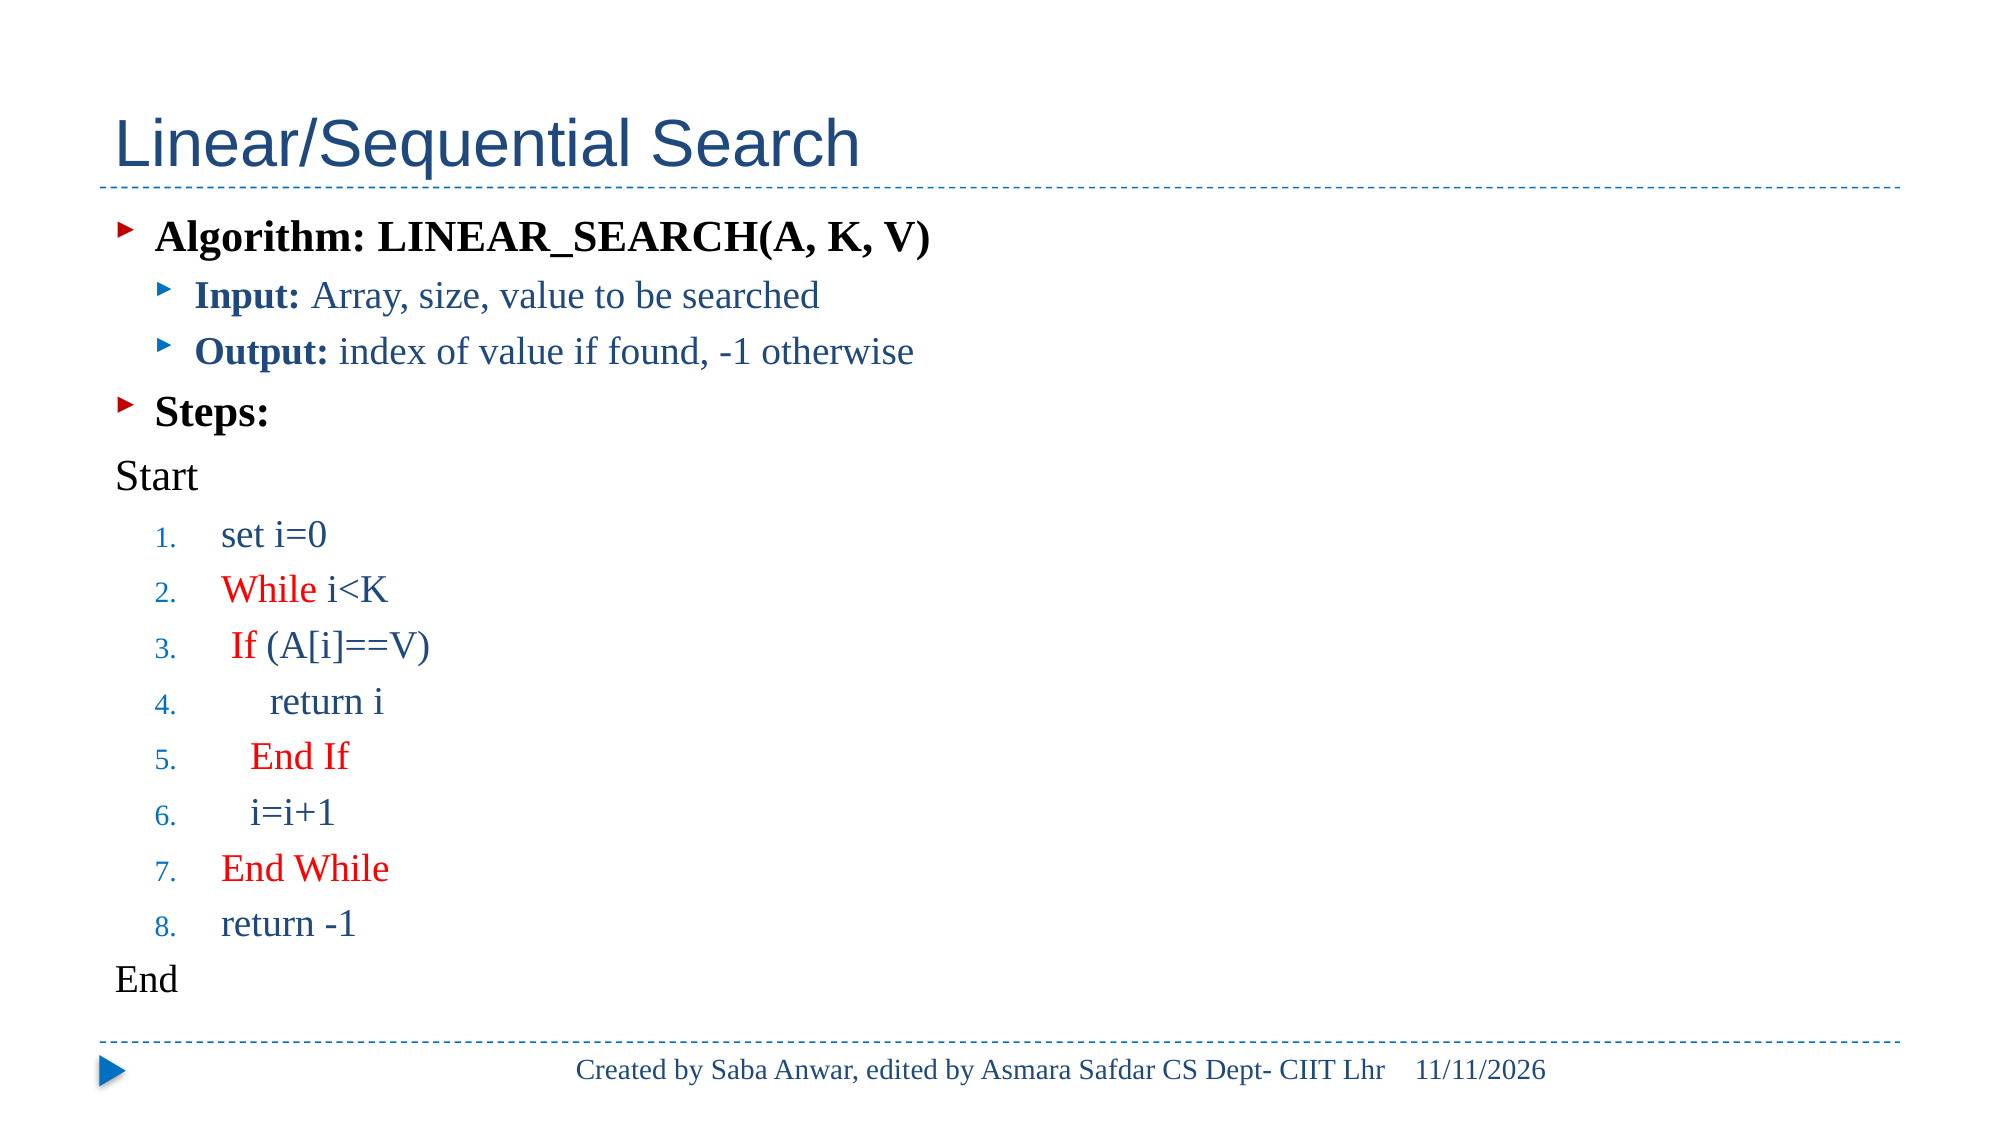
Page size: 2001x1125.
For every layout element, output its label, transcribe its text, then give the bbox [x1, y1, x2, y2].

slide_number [1401, 1042, 1901, 1103]
footer Created by Saba Anwar, edited by Asmara Safdar CS Dept- CIIT Lhr [440, 1042, 1401, 1103]
title Linear/Sequential Search [99, 24, 1900, 188]
list Algorithm: LINEAR_SEARCH(A, K, V) Input: Array, size, value to be searched Output: index of value if found, -1 otherwise Steps: Start set i=0 While i<K If (A[i]==V) return i End If i=i+1 End While return -1 End [99, 200, 1900, 1010]
